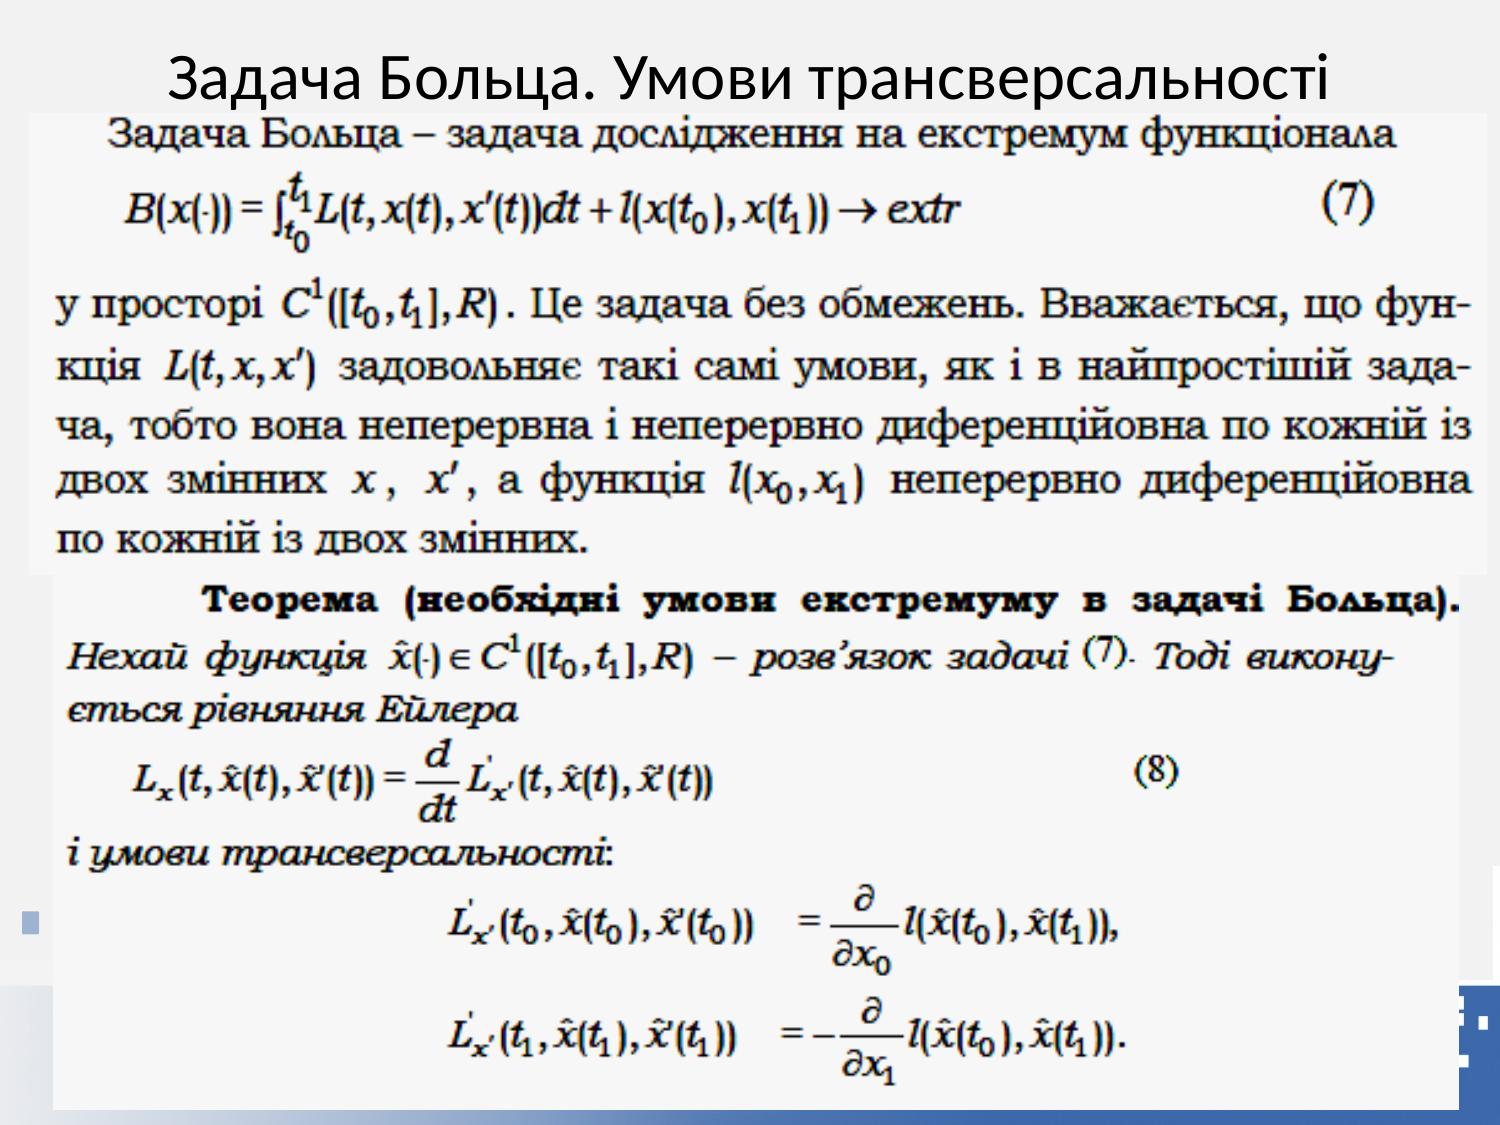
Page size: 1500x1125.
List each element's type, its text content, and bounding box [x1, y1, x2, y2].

title Задача Больца. Умови трансверсальності [75, 9, 1425, 112]
picture [0, 0, 1500, 1125]
